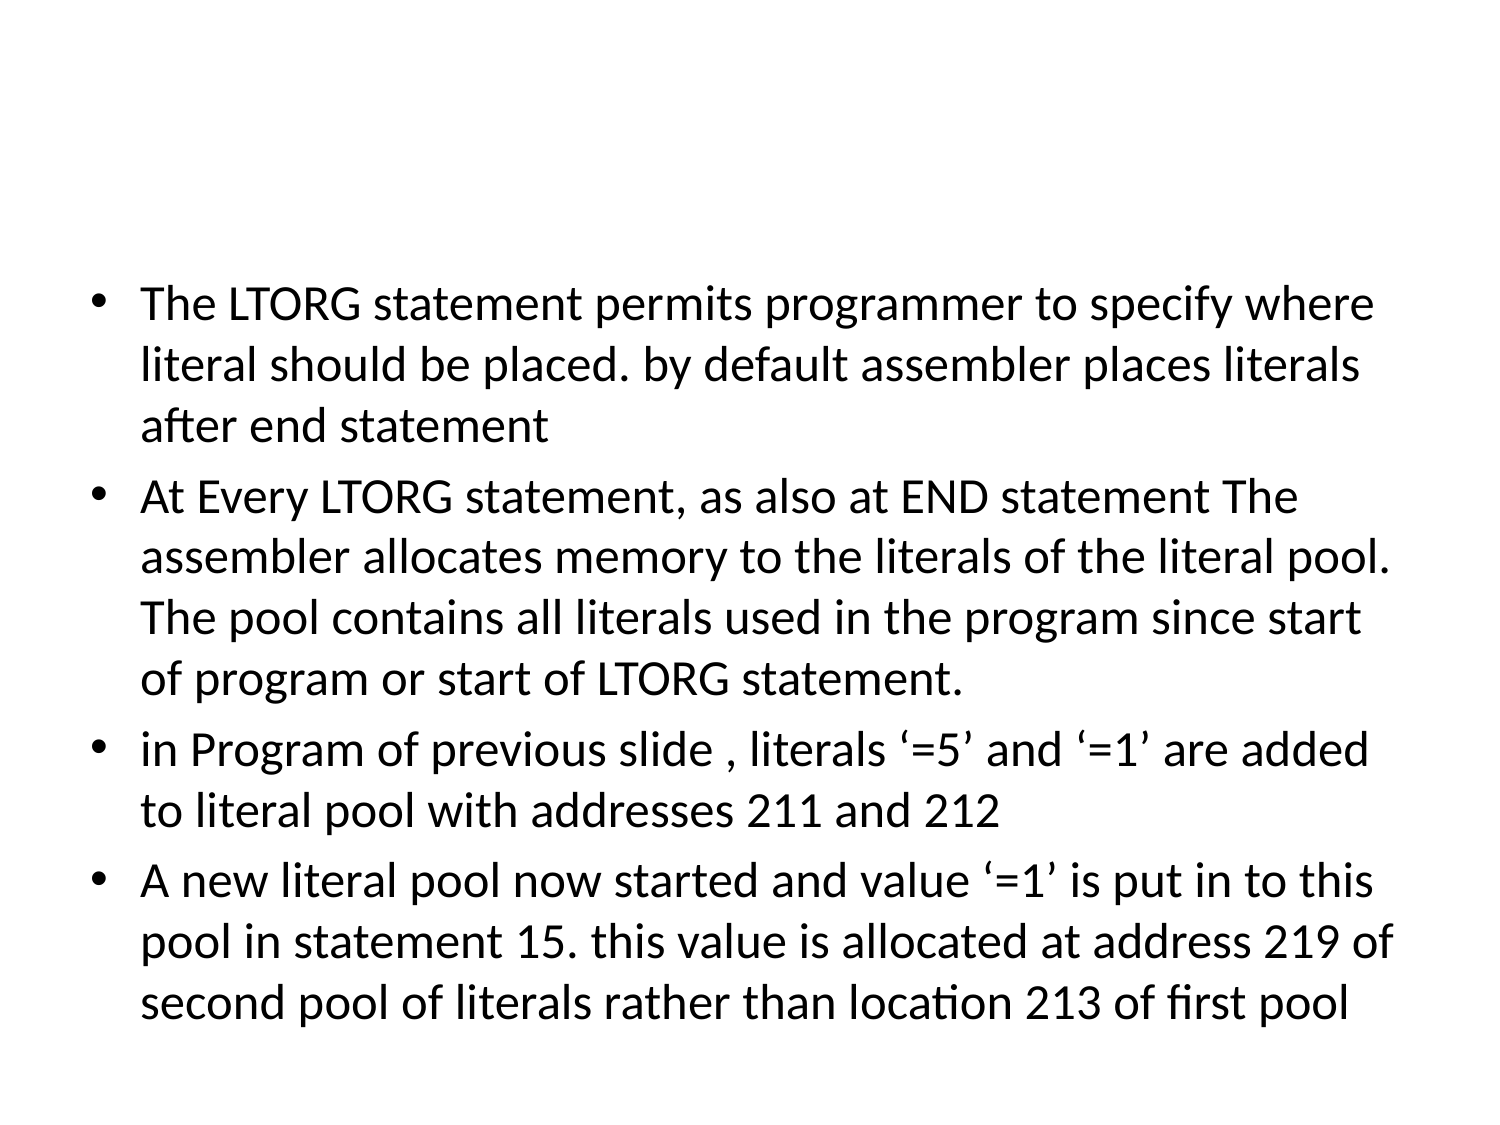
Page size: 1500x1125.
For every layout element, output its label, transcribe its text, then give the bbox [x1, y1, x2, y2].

list The LTORG statement permits programmer to specify where literal should be placed. by default assembler places literals after end statement At Every LTORG statement, as also at END statement The assembler allocates memory to the literals of the literal pool. The pool contains all literals used in the program since start of program or start of LTORG statement. in Program of previous slide , literals ‘=5’ and ‘=1’ are added to literal pool with addresses 211 and 212 A new literal pool now started and value ‘=1’ is put in to this pool in statement 15. this value is allocated at address 219 of second pool of literals rather than location 213 of first pool [75, 262, 1425, 1100]
